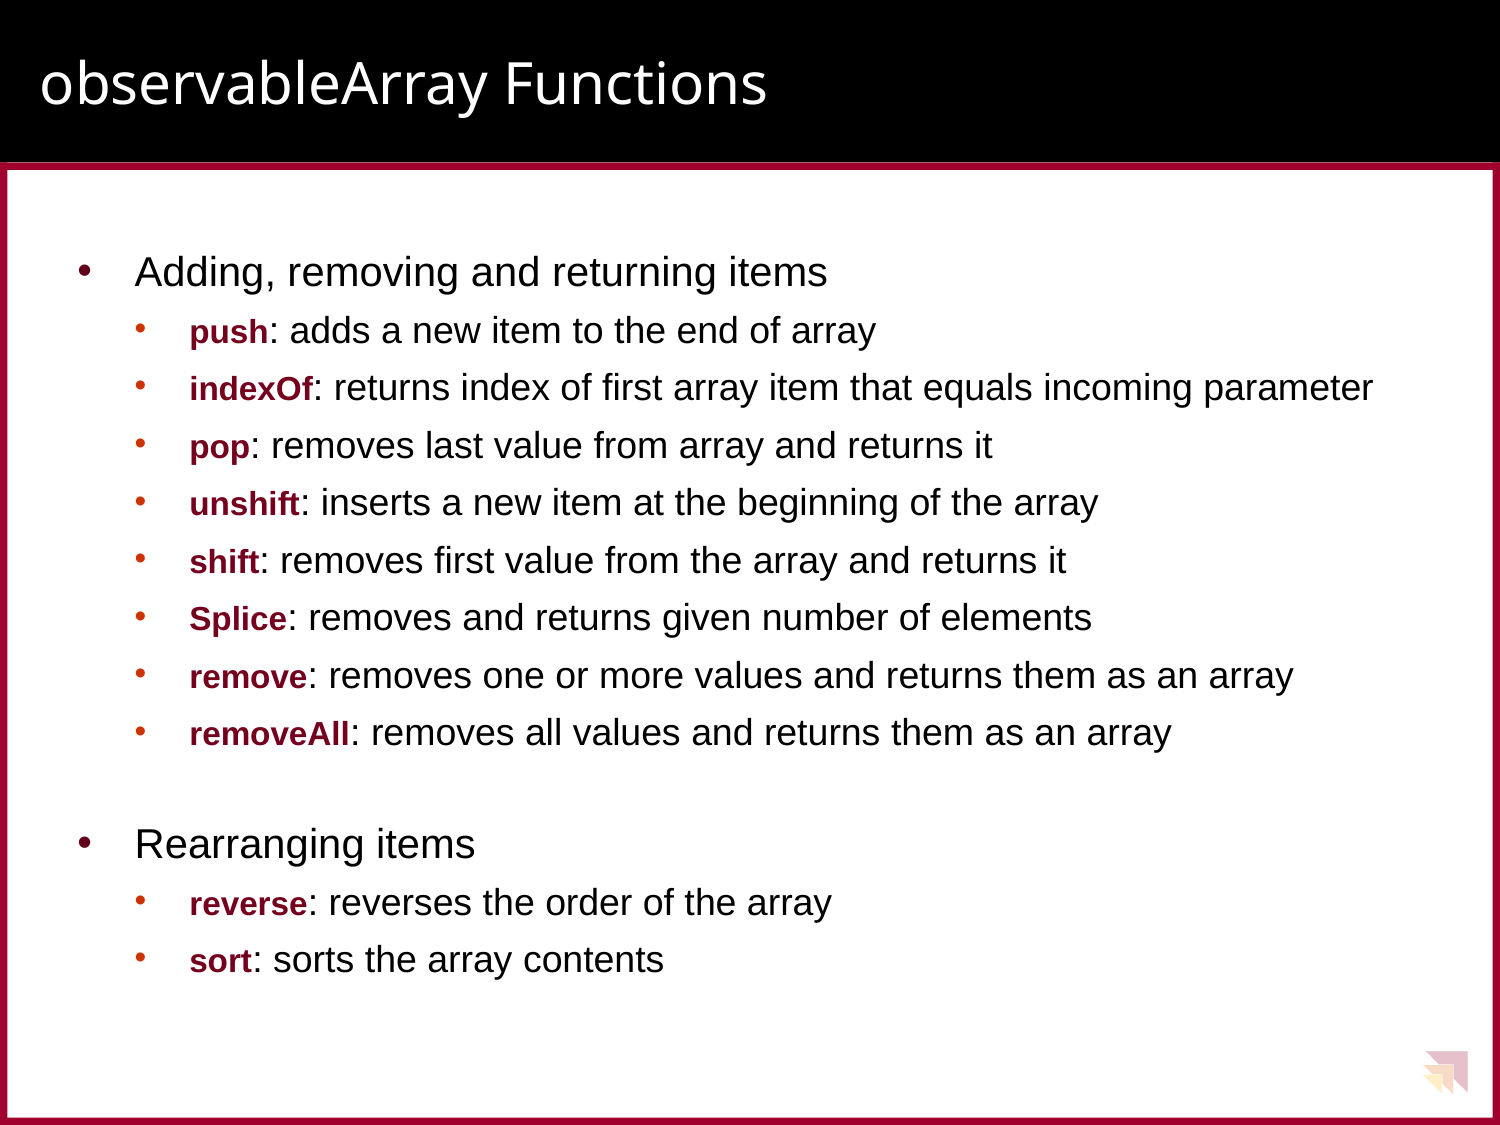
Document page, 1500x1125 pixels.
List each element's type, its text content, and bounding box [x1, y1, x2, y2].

title observableArray Functions [24, 12, 1438, 150]
list Adding, removing and returning items push: adds a new item to the end of array indexOf: returns index of first array item that equals incoming parameter pop: removes last value from array and returns it unshift: inserts a new item at the beginning of the array shift: removes first value from the array and returns it Splice: removes and returns given number of elements remove: removes one or more values and returns them as an array removeAll: removes all values and returns them as an array Rearranging items reverse: reverses the order of the array sort: sorts the array contents [62, 237, 1438, 1088]
